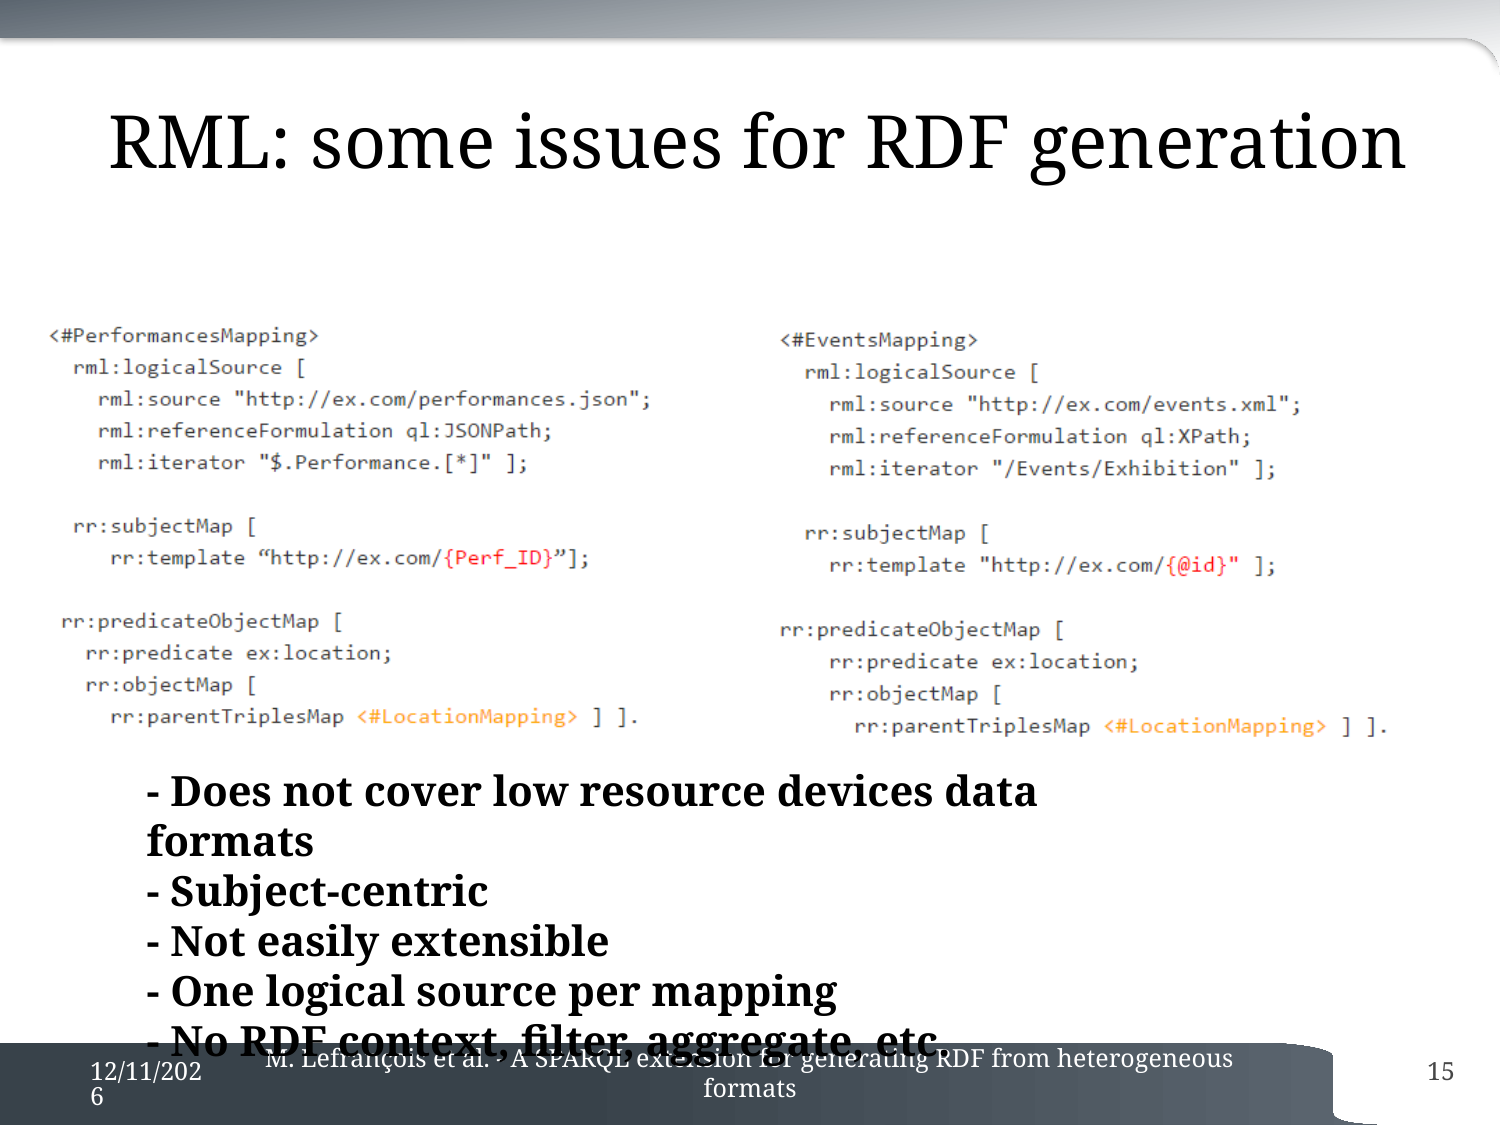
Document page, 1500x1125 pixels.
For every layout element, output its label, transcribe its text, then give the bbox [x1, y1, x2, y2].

title RML: some issues for RDF generation [92, 45, 1425, 233]
footer M. Lefrançois et al. - A SPARQL extension for generating RDF from heterogeneous formats [238, 1042, 1262, 1103]
picture [37, 323, 755, 738]
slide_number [75, 1042, 226, 1103]
picture [766, 323, 1471, 751]
text_box - Does not cover low resource devices data formats - Subject-centric - Not easily extensible - One logical source per mapping - No RDF context, filter, aggregate, etc. [131, 756, 1220, 1072]
slide_number 15 [1351, 1042, 1470, 1103]
